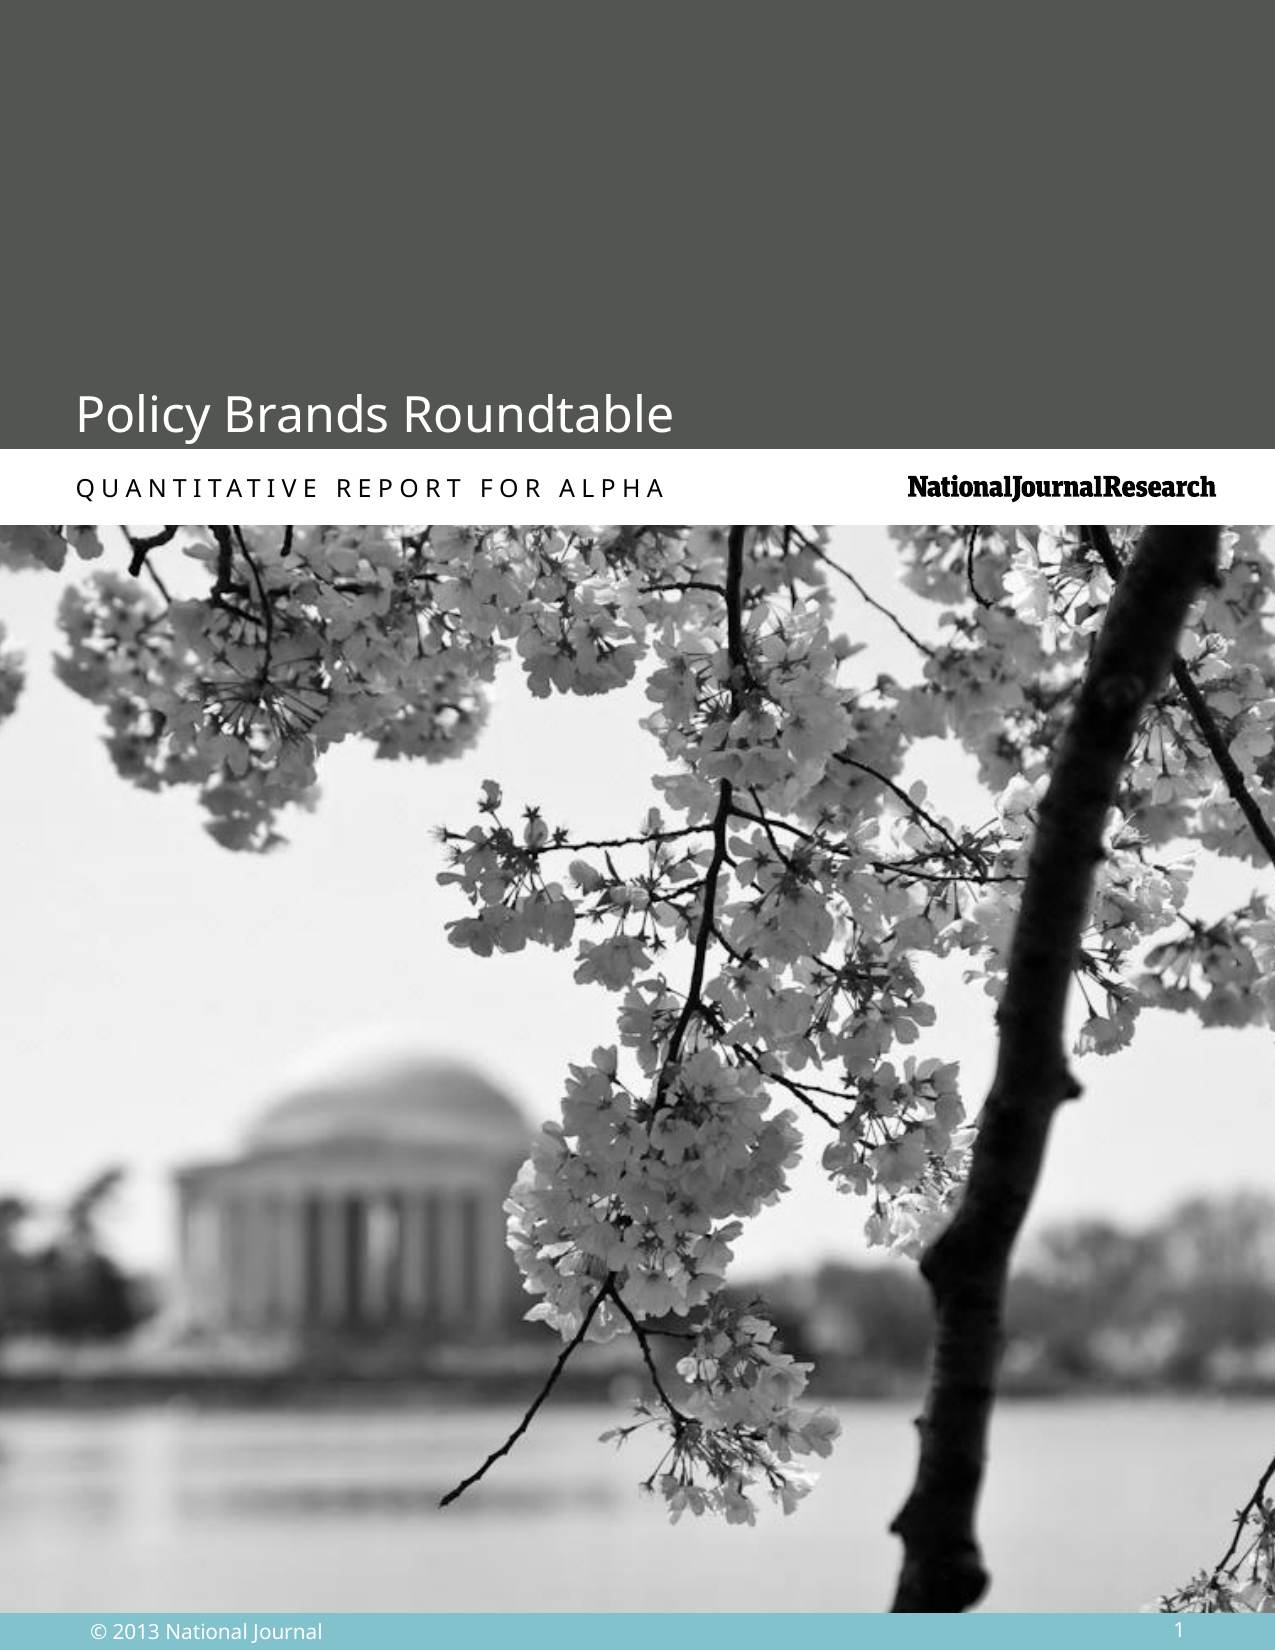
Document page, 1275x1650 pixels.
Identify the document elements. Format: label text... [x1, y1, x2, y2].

subtitle Quantitative Report for Alpha [0, 450, 1275, 524]
slide_number 1 [1087, 1613, 1200, 1650]
picture [907, 474, 1217, 503]
title Policy Brands Roundtable [0, 0, 1275, 450]
picture [0, 524, 1275, 1613]
